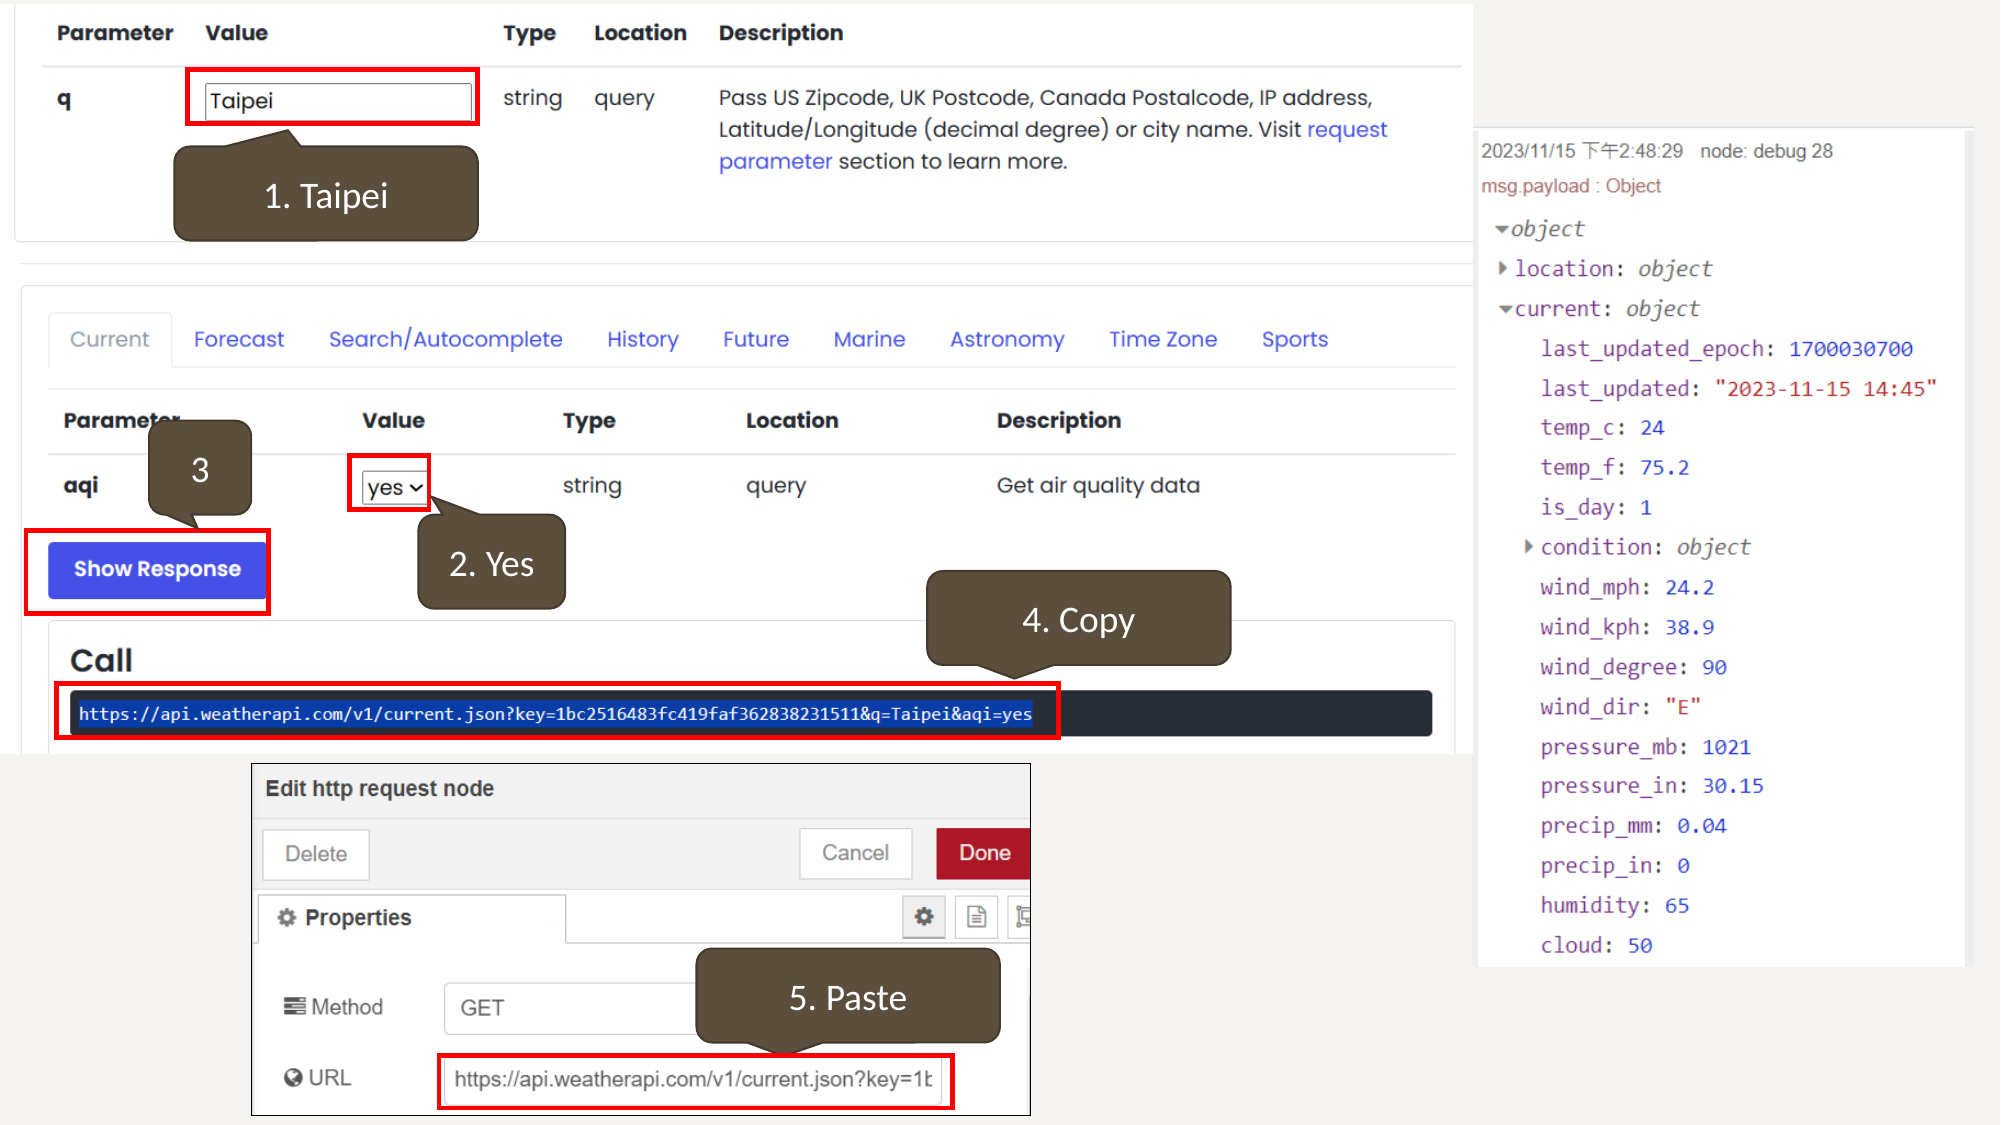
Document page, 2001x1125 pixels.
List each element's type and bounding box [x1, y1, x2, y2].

text_box [251, 763, 1031, 1116]
text_box [0, 0, 2000, 1125]
picture [0, 4, 1974, 967]
